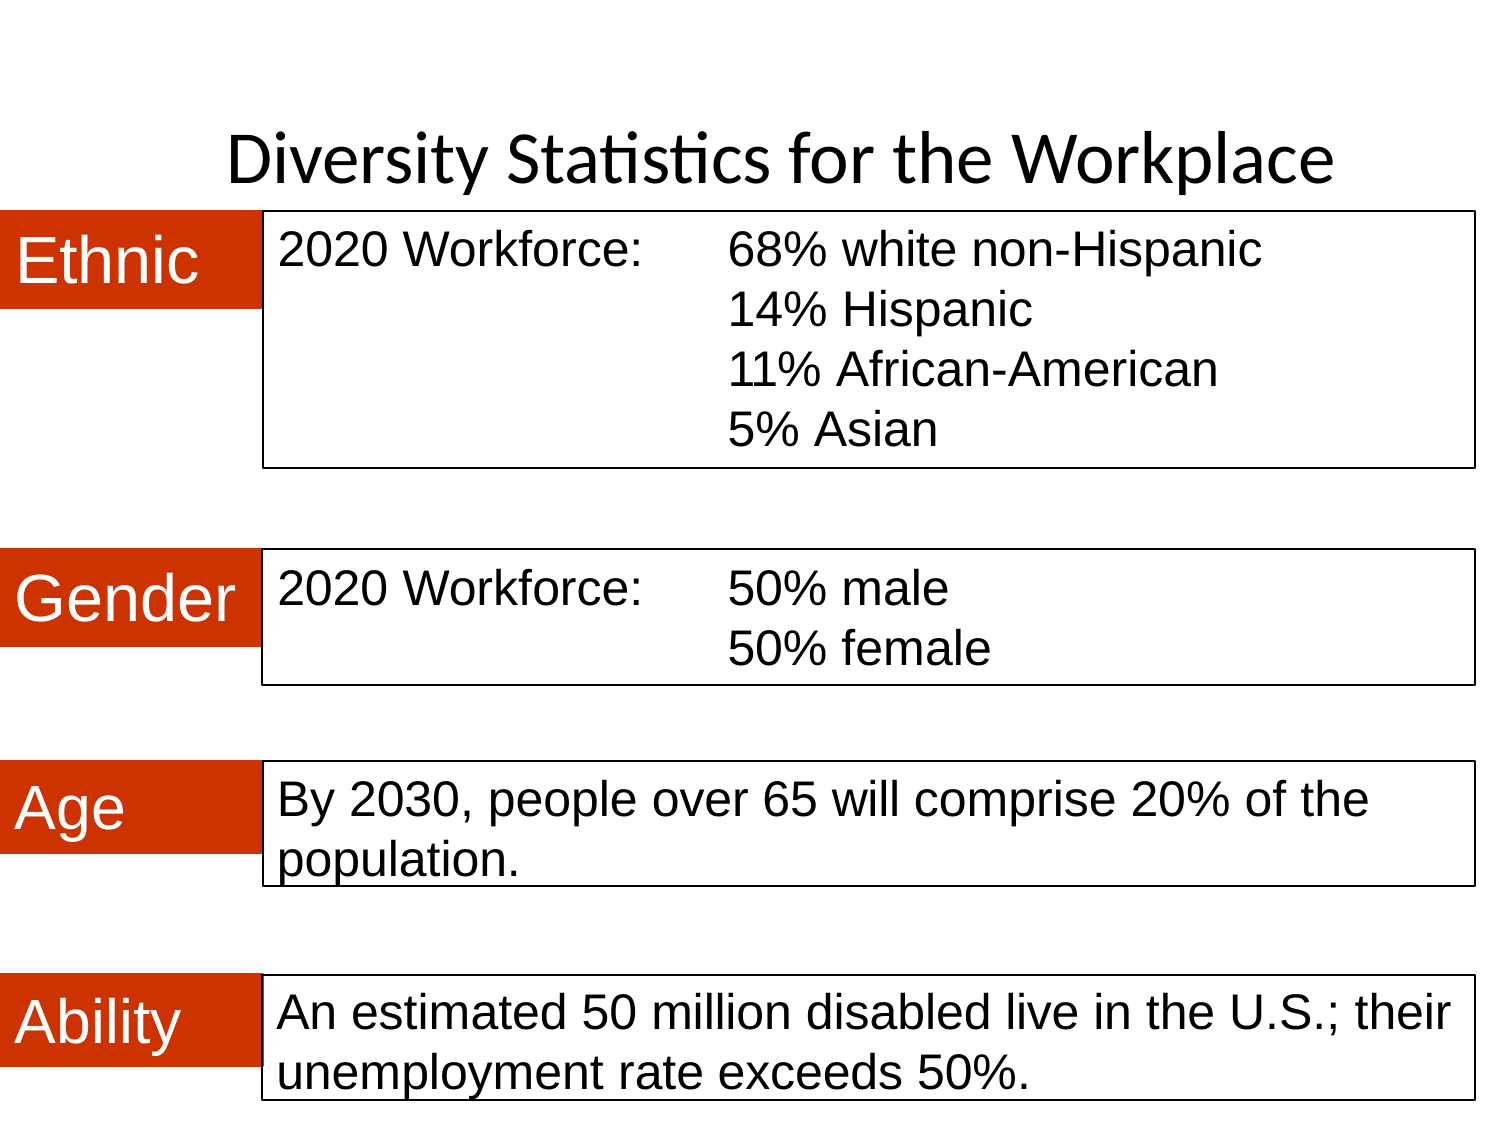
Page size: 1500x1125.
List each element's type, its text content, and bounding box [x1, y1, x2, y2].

text_box Age [12, 767, 129, 843]
text_box 2020 Workforce: [277, 216, 645, 277]
text_box [0, 760, 263, 853]
text_box [0, 974, 262, 1067]
text_box [0, 549, 262, 647]
text_box Gender [12, 555, 239, 636]
text_box [262, 210, 1475, 468]
text_box 2020 Workforce: [277, 555, 645, 616]
text_box [0, 210, 262, 308]
text_box An estimated 50 million disabled live in the U.S.; their unemployment rate exceeds 50%. [262, 974, 1475, 1100]
text_box Ability [12, 980, 184, 1056]
text_box By 2030, people over 65 will comprise 20% of the population. [263, 760, 1475, 886]
title Diversity Statistics for the Workplace [75, 29, 1425, 210]
text_box [262, 549, 1475, 686]
text_box 50% male 50% female [727, 555, 993, 676]
text_box Ethnic [12, 216, 203, 297]
text_box 68% white non-Hispanic 14% Hispanic 11% African-American 5% Asian [727, 216, 1265, 457]
